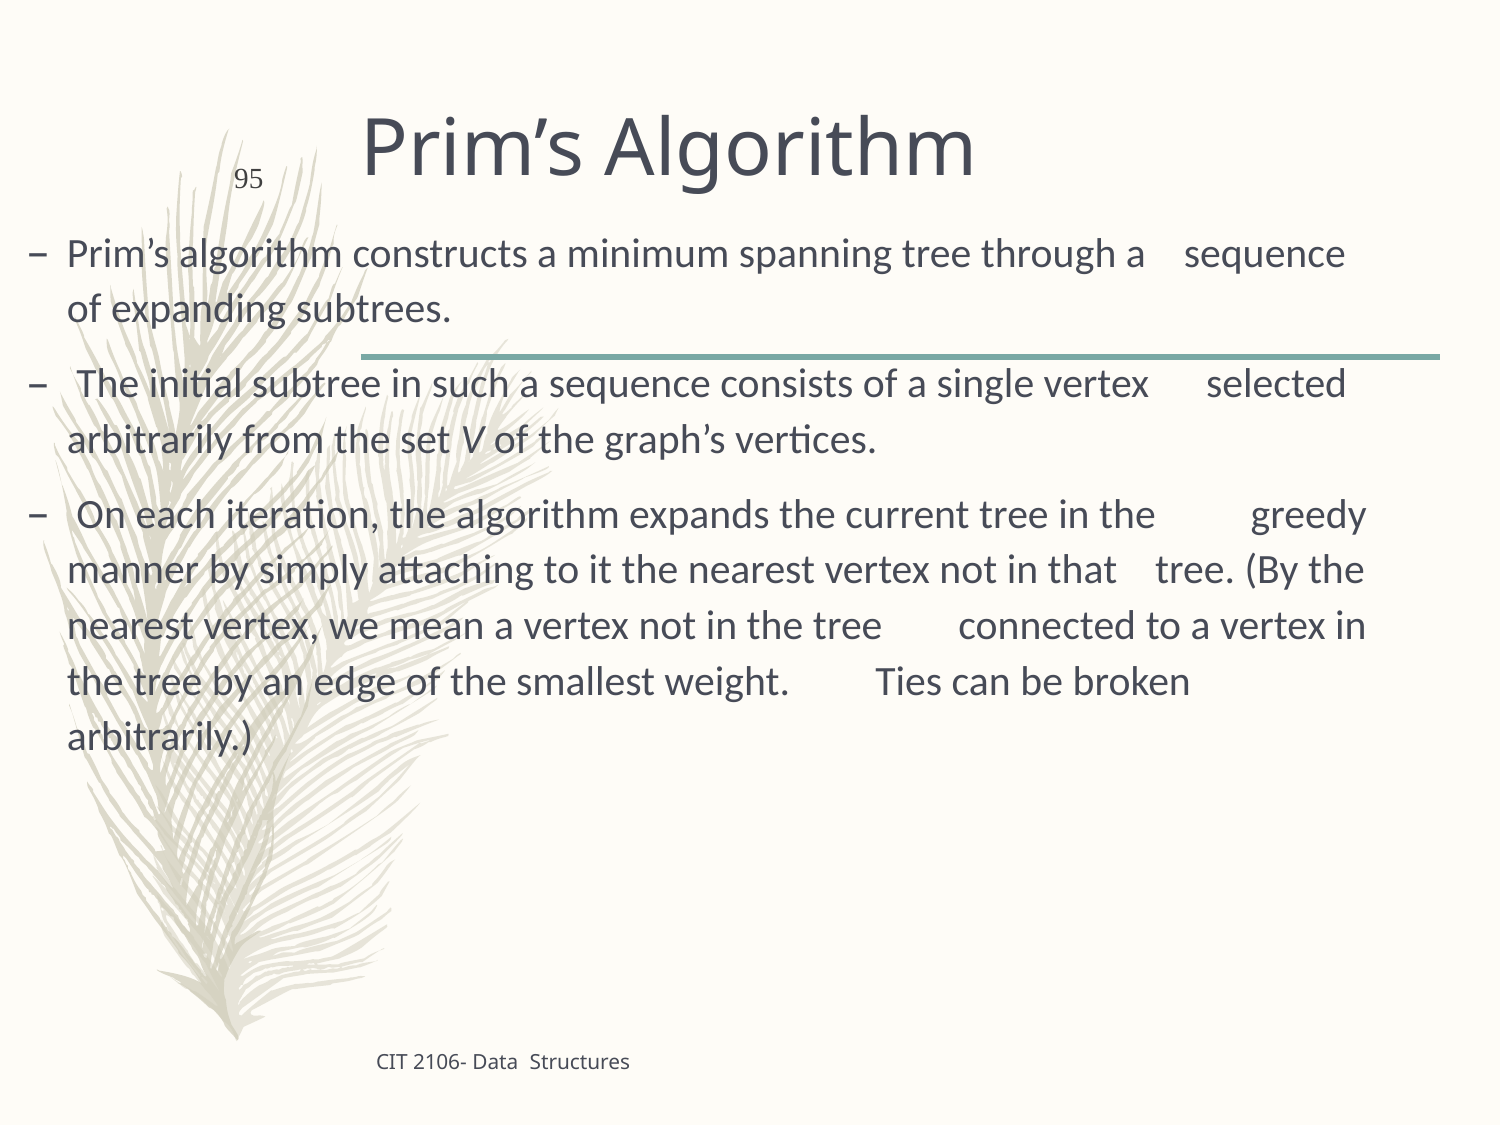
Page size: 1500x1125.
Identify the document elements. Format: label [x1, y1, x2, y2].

footer [360, 1032, 1059, 1093]
title [345, 93, 1440, 350]
slide_number [46, 102, 279, 203]
list [12, 212, 1388, 1005]
